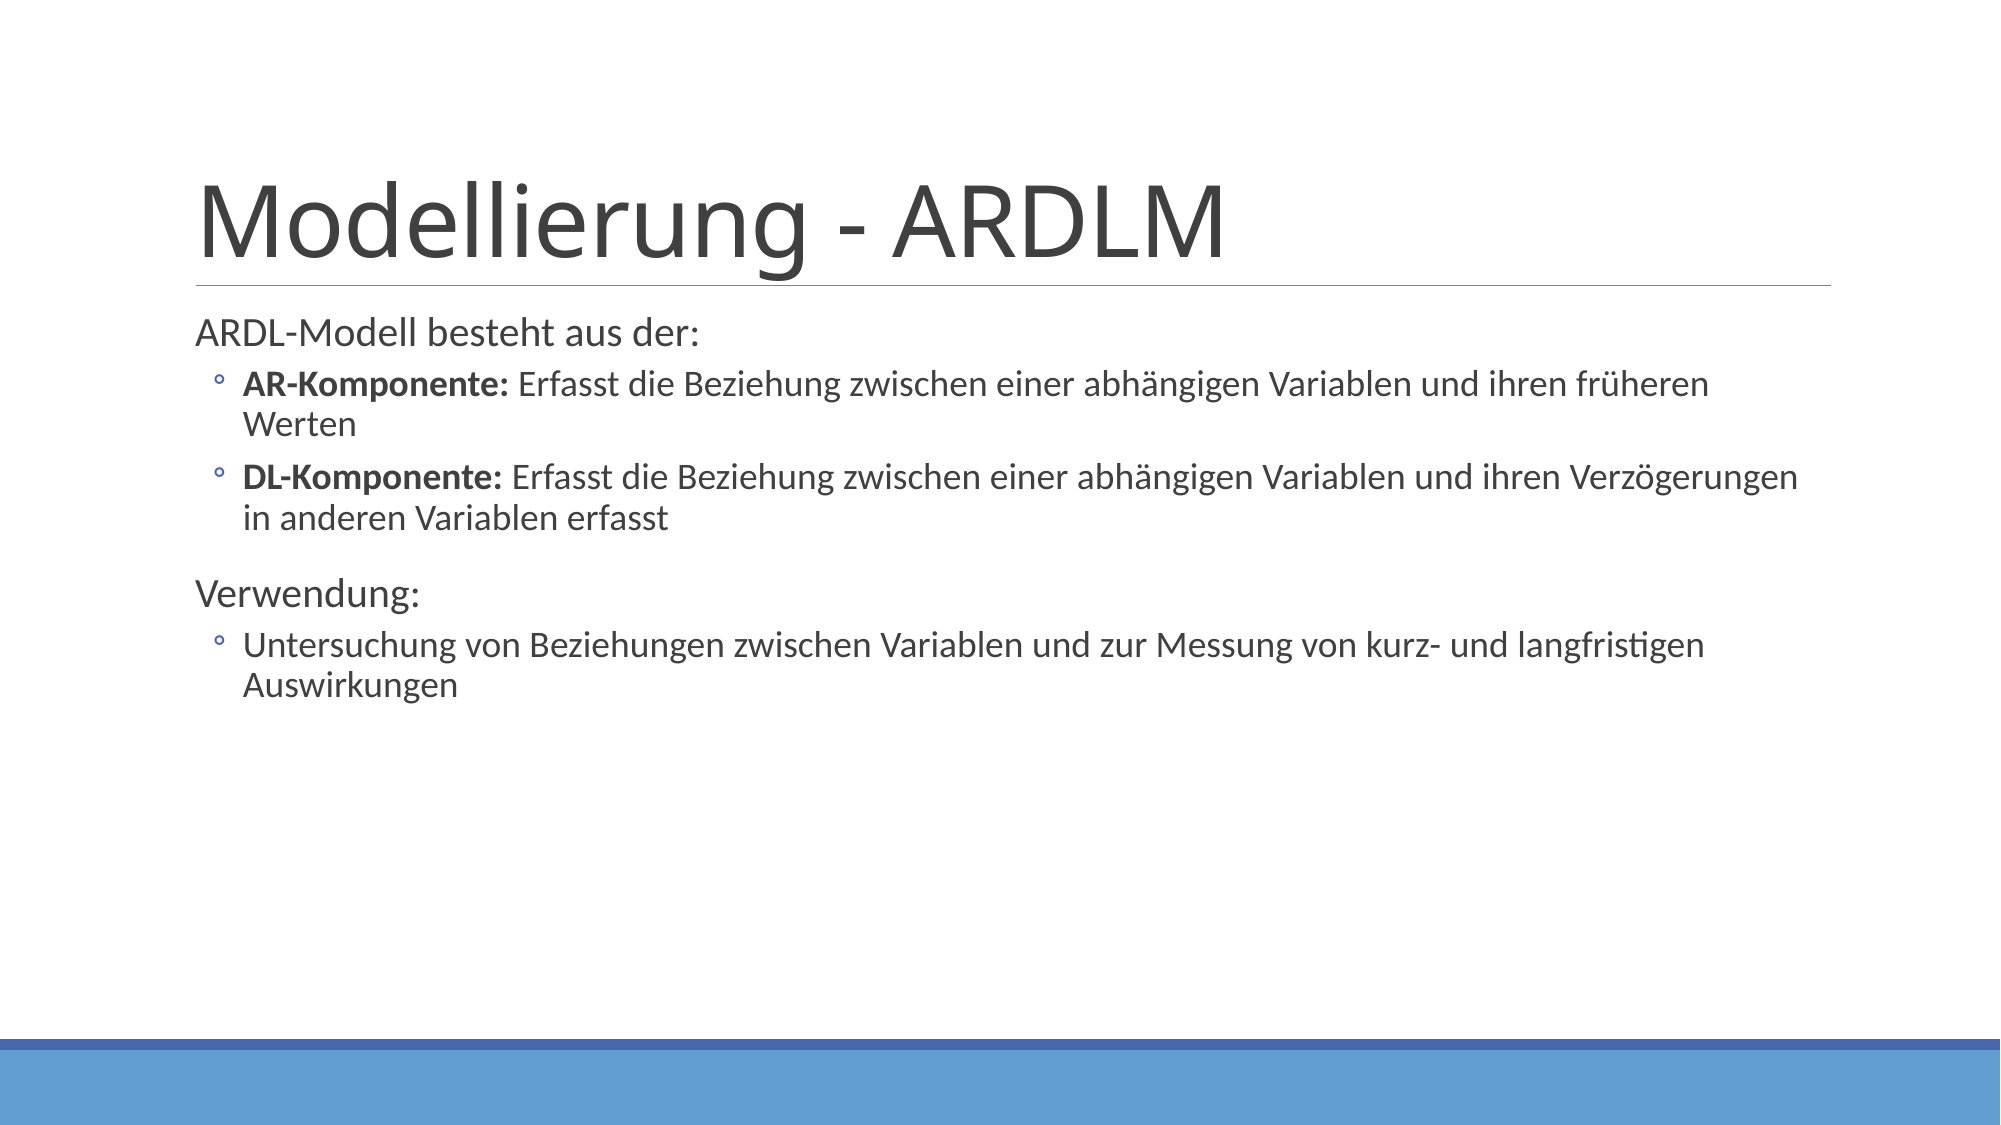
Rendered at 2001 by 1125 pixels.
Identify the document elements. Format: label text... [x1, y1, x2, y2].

list ARDL-Modell besteht aus der: AR-Komponente: Erfasst die Beziehung zwischen einer abhängigen Variablen und ihren früheren Werten DL-Komponente: Erfasst die Beziehung zwischen einer abhängigen Variablen und ihren Verzögerungen in anderen Variablen erfasst Verwendung: Untersuchung von Beziehungen zwischen Variablen und zur Messung von kurz- und langfristigen Auswirkungen [180, 302, 1830, 963]
title Modellierung - ARDLM [180, 47, 1830, 285]
